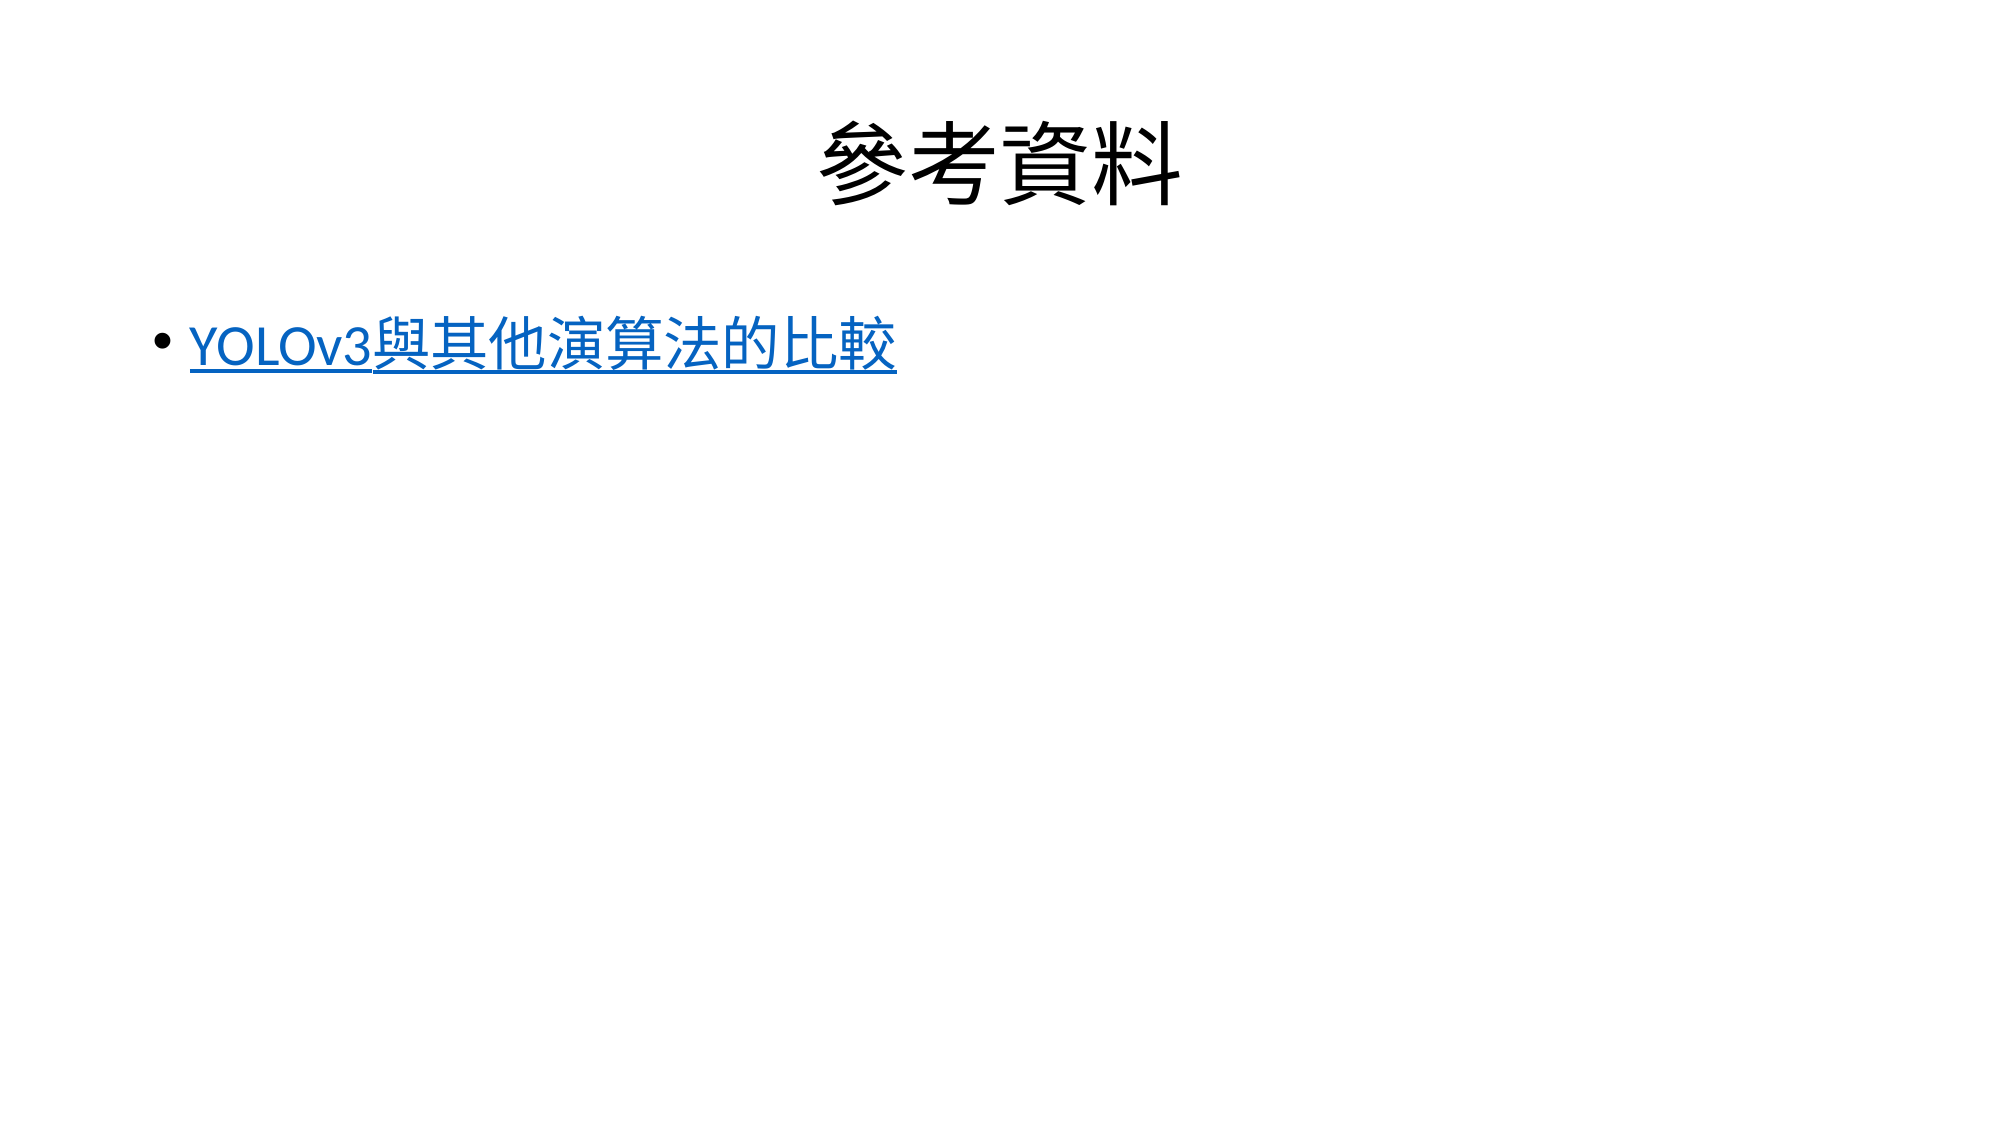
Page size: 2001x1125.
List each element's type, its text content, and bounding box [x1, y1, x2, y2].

list YOLOv3與其他演算法的比較 [137, 299, 1863, 1014]
title 參考資料 [137, 59, 1863, 278]
